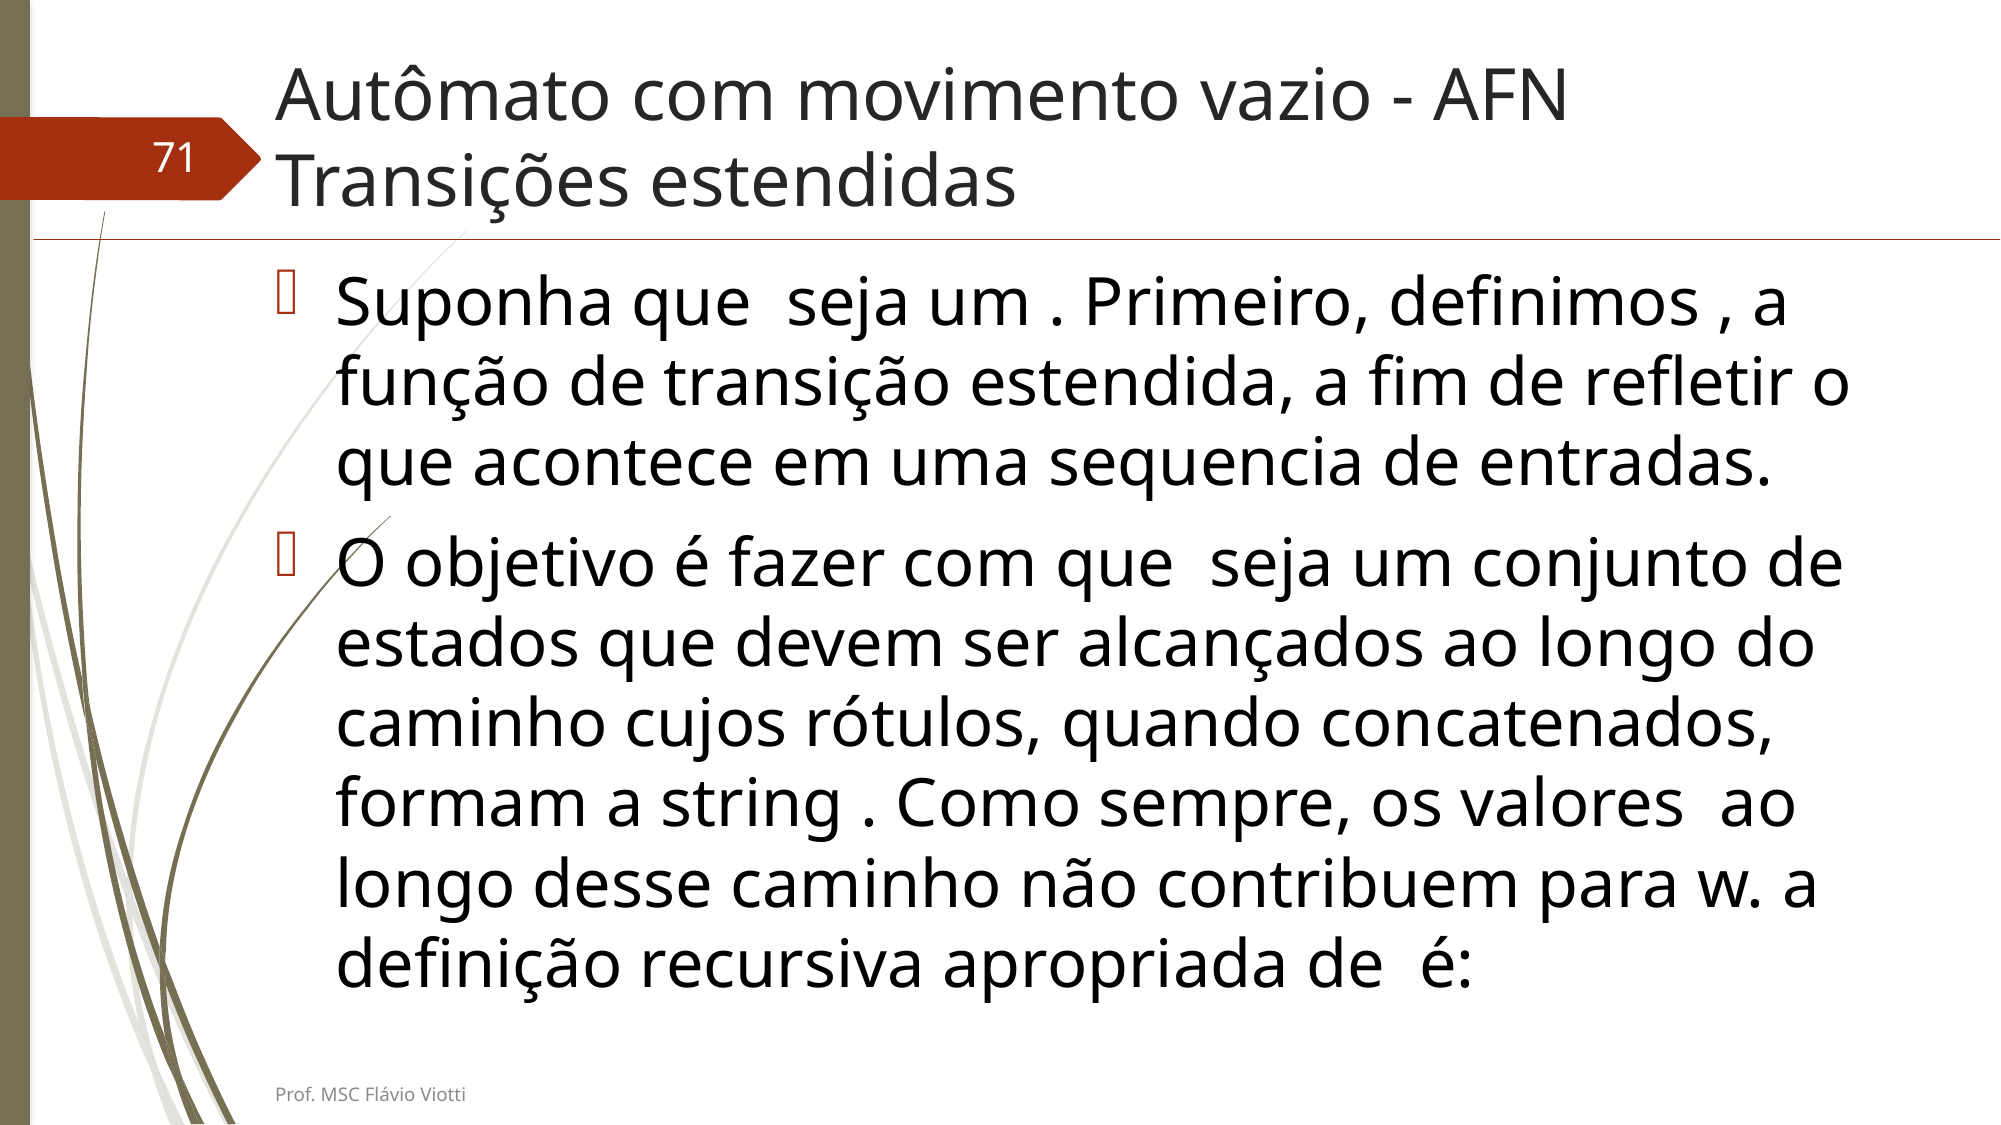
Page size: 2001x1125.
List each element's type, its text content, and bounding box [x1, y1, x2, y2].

footer Prof. MSC Flávio Viotti [259, 1065, 1675, 1125]
slide_number 71 [87, 129, 216, 190]
